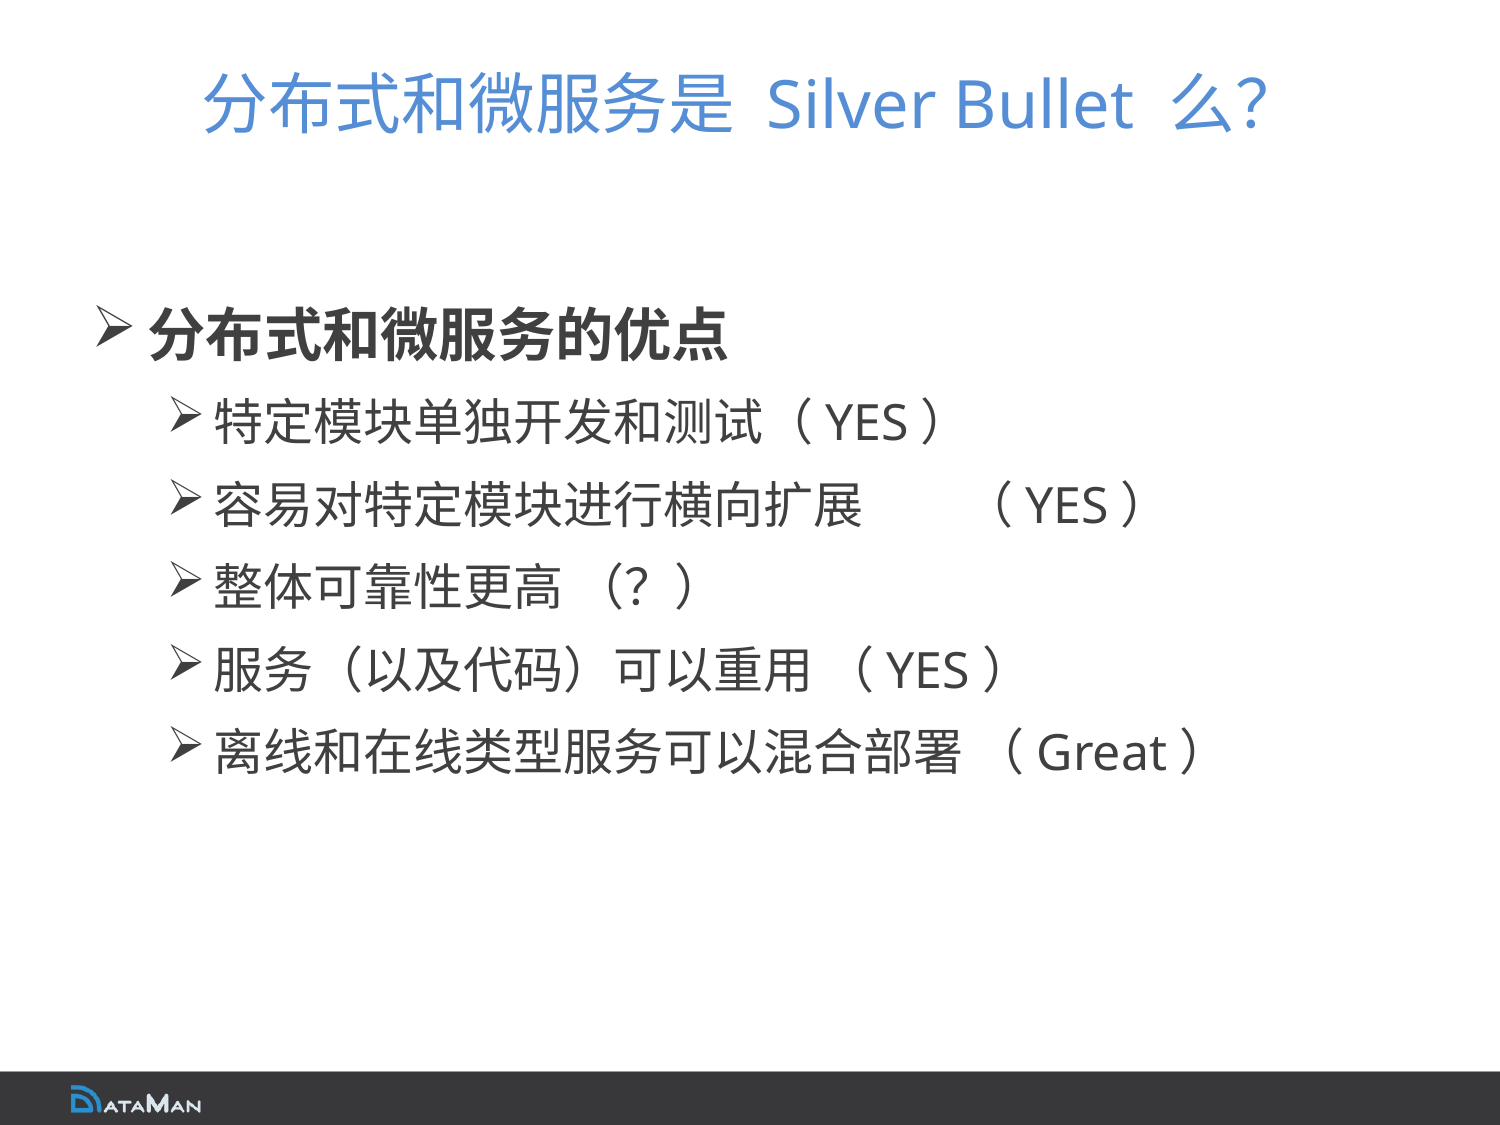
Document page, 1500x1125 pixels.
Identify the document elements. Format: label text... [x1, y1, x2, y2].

title 分布式和微服务是 Silver Bullet 么？ [76, 54, 1427, 159]
picture [0, 0, 1500, 1125]
list 分布式和微服务的优点 特定模块单独开发和测试（YES） 容易对特定模块进行横向扩展 （YES） 整体可靠性更高 （？） 服务（以及代码）可以重用 （YES） 离线和在线类型服务可以混合部署 （Great） [76, 290, 1424, 550]
text_box [76, 550, 1424, 1012]
